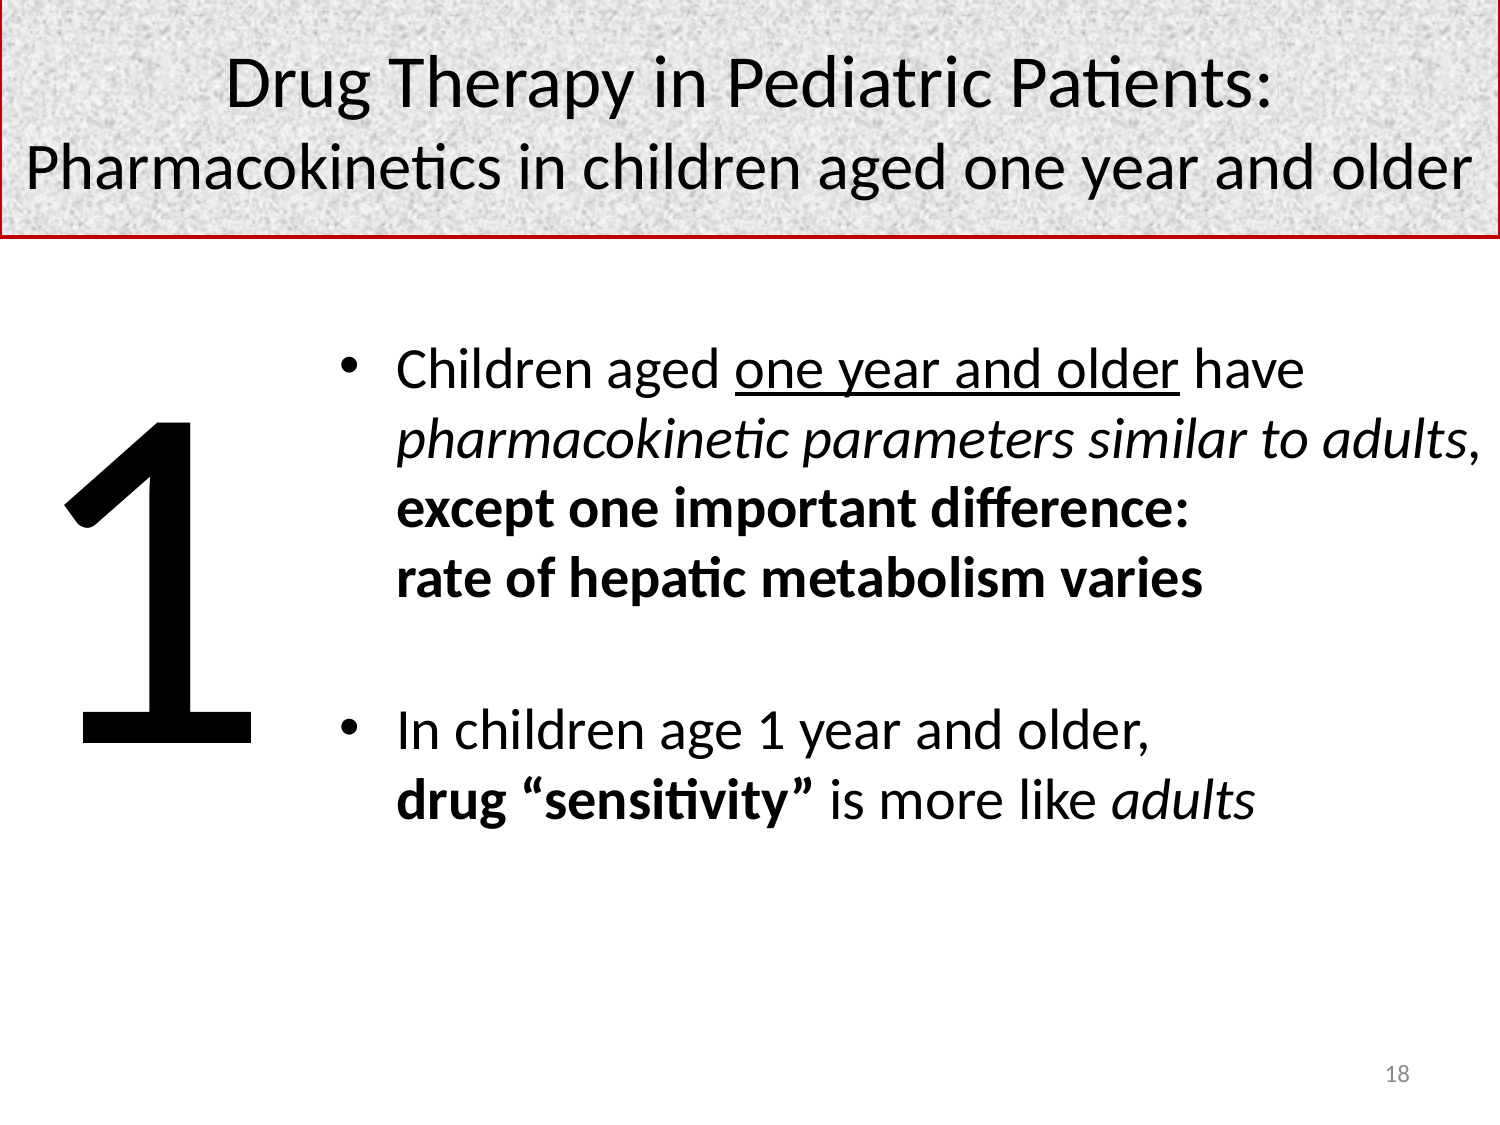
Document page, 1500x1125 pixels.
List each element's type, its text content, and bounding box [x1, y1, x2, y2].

text_box Drug Therapy in Pediatric Patients: Pharmacokinetics in children aged one year and older [0, 0, 1500, 239]
text_box 1 [6, 238, 289, 851]
text_box Children aged one year and older have pharmacokinetic parameters similar to adults, except one important difference: rate of hepatic metabolism varies In children age 1 year and older, drug “sensitivity” is more like adults [324, 322, 1500, 1125]
